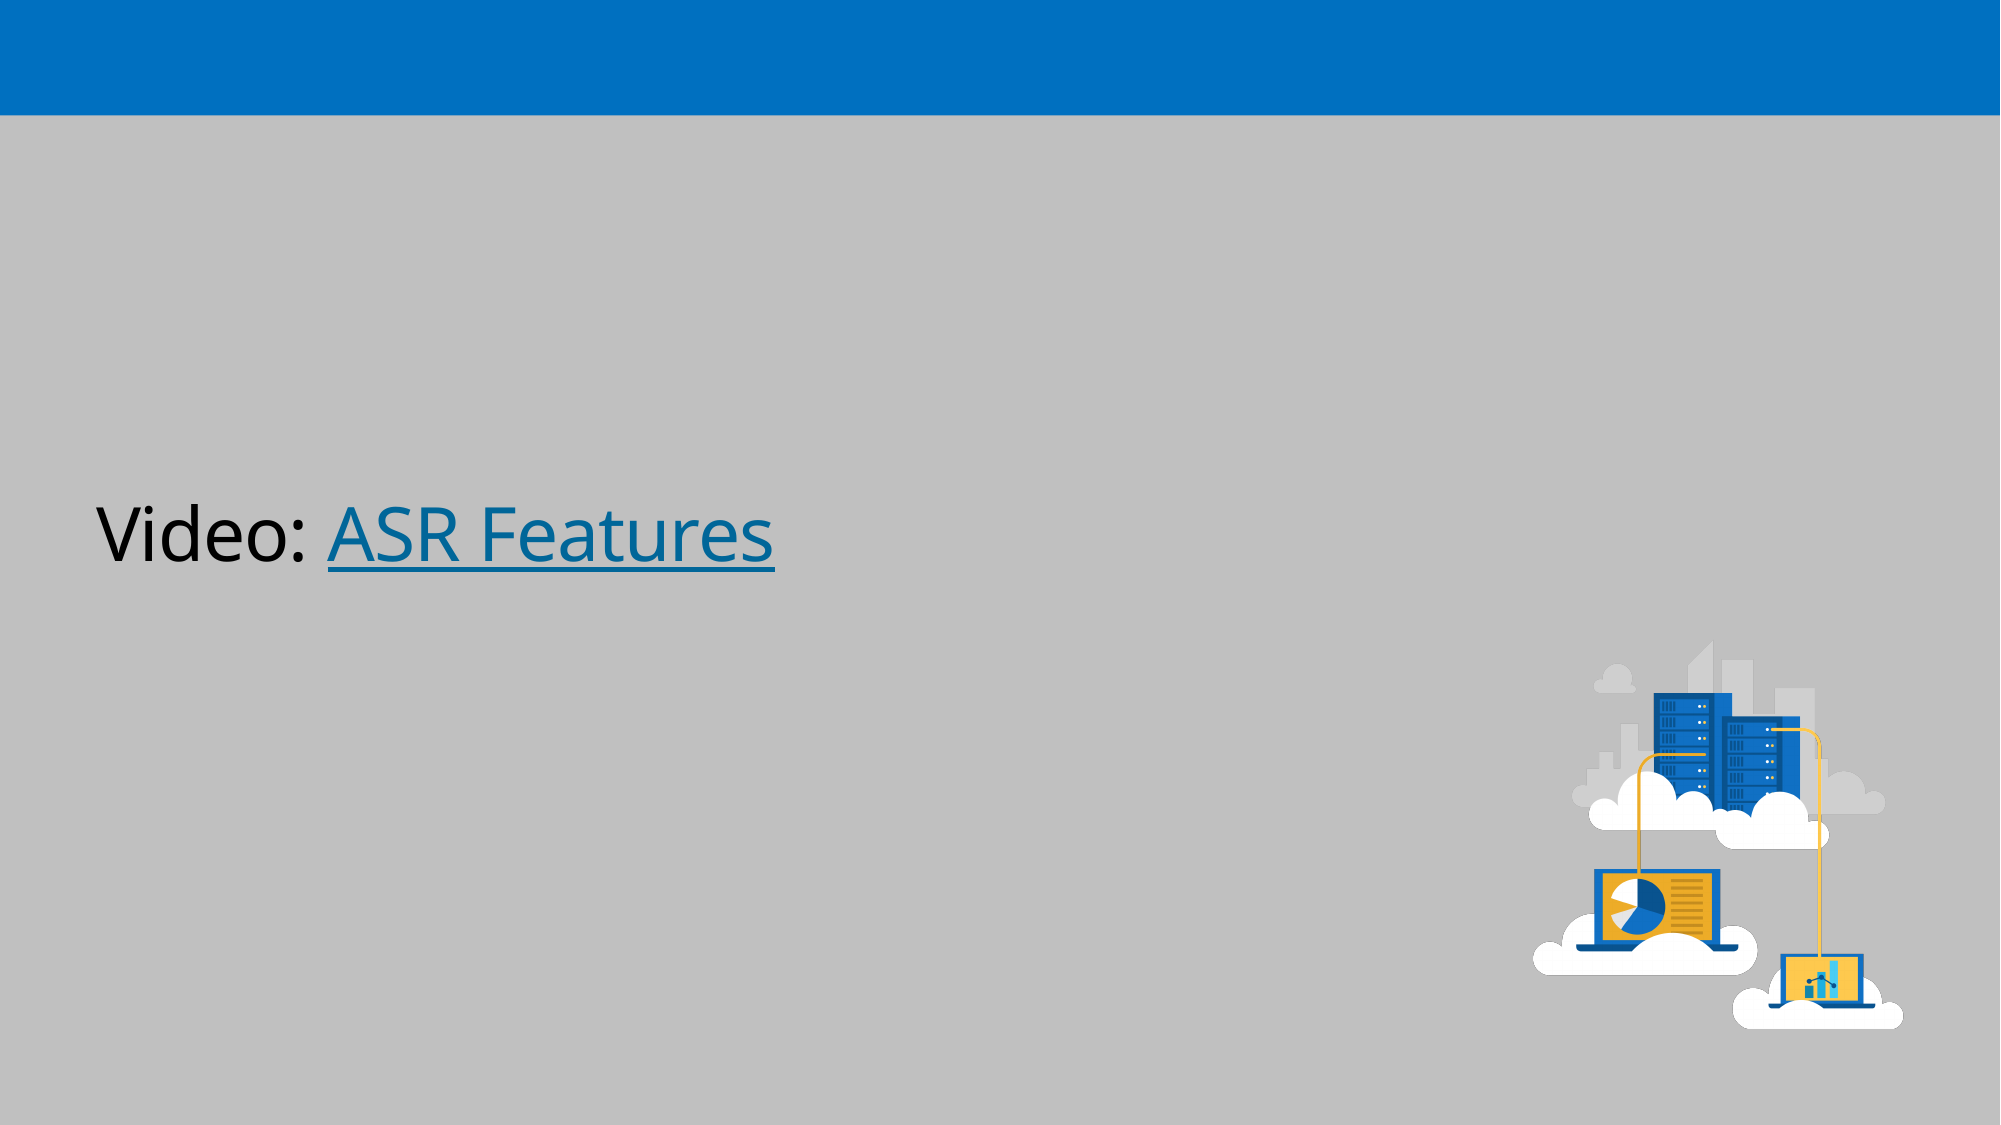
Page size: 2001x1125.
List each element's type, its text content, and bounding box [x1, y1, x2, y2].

picture [1532, 639, 1905, 1029]
title Video: ASR Features [96, 498, 1596, 580]
